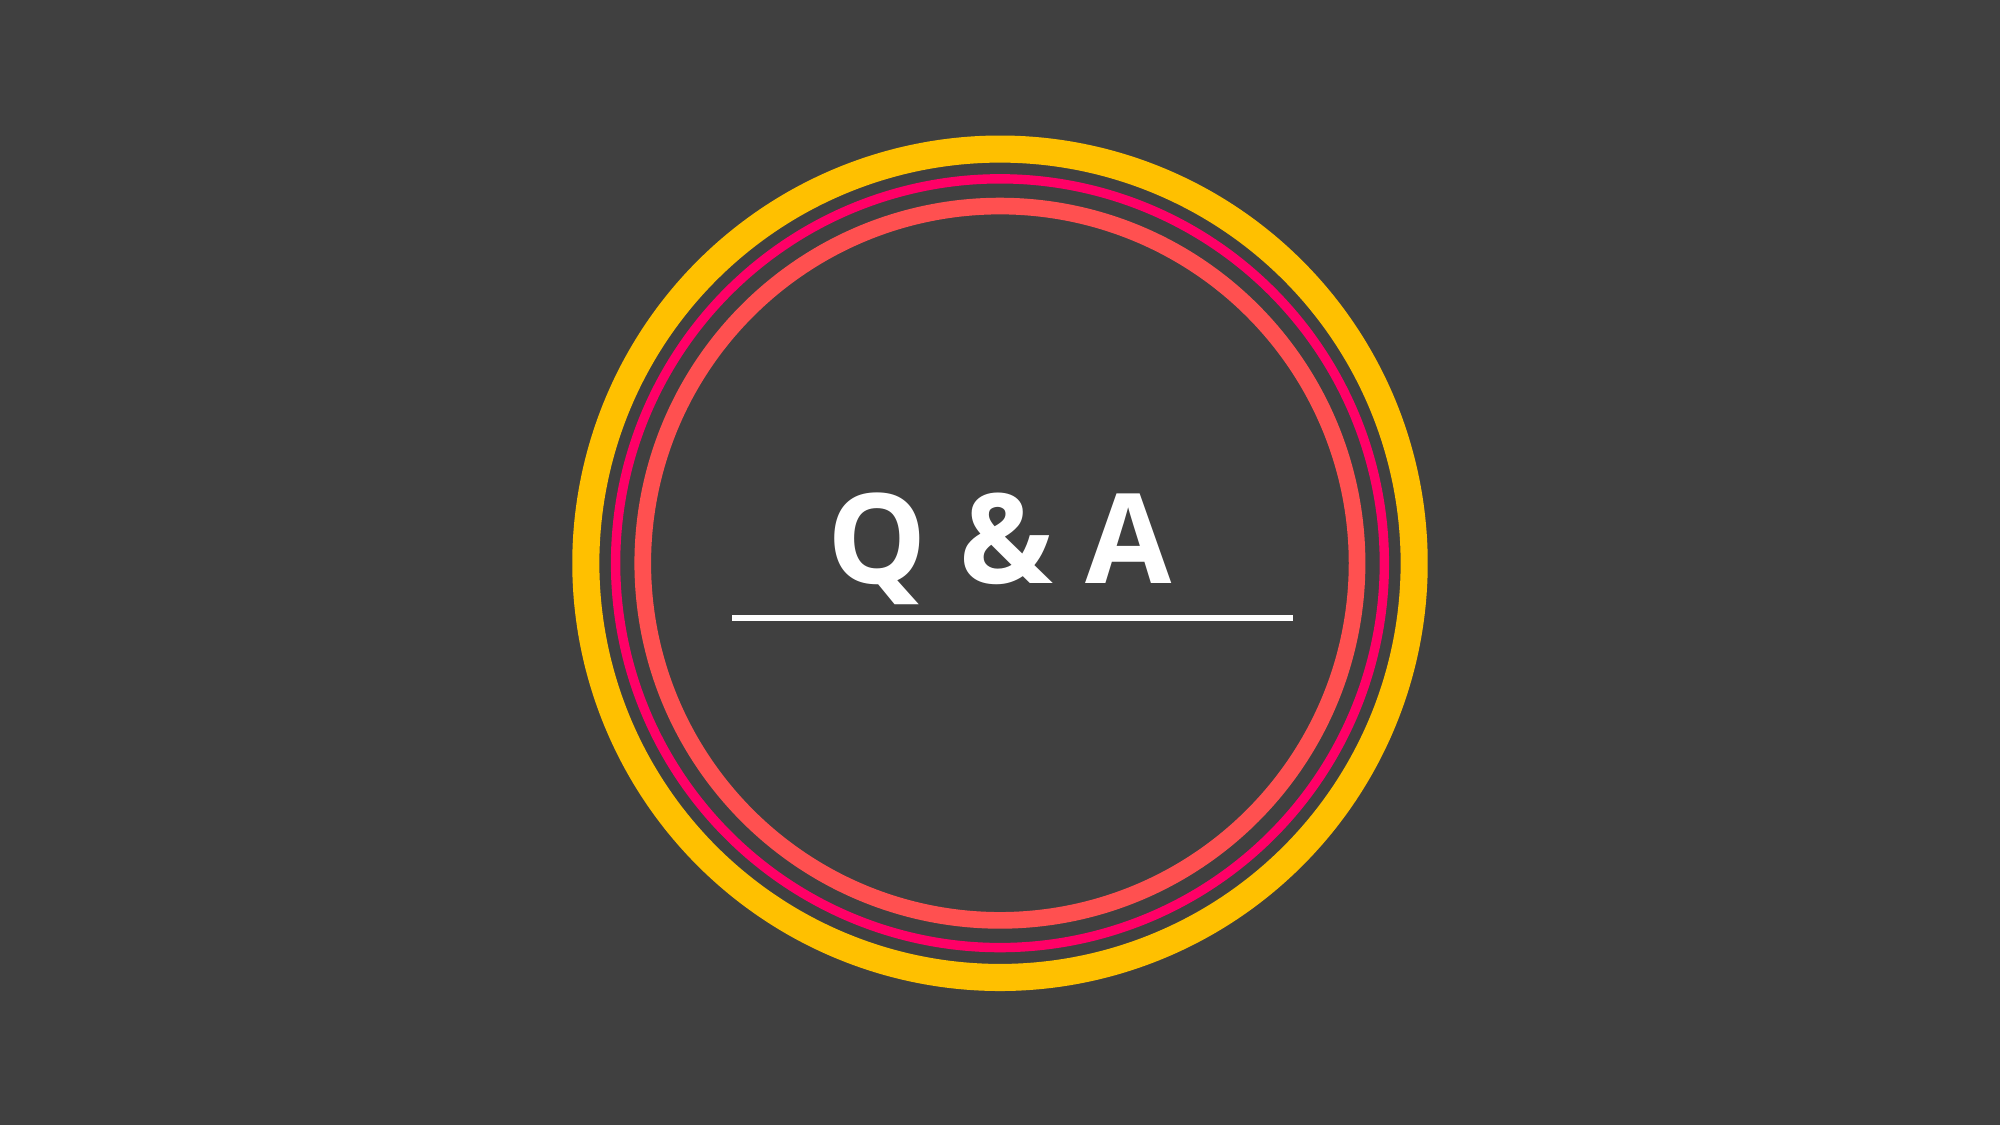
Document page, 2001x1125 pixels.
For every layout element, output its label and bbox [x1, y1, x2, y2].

text_box [584, 148, 1416, 979]
text_box [0, 0, 2000, 1125]
